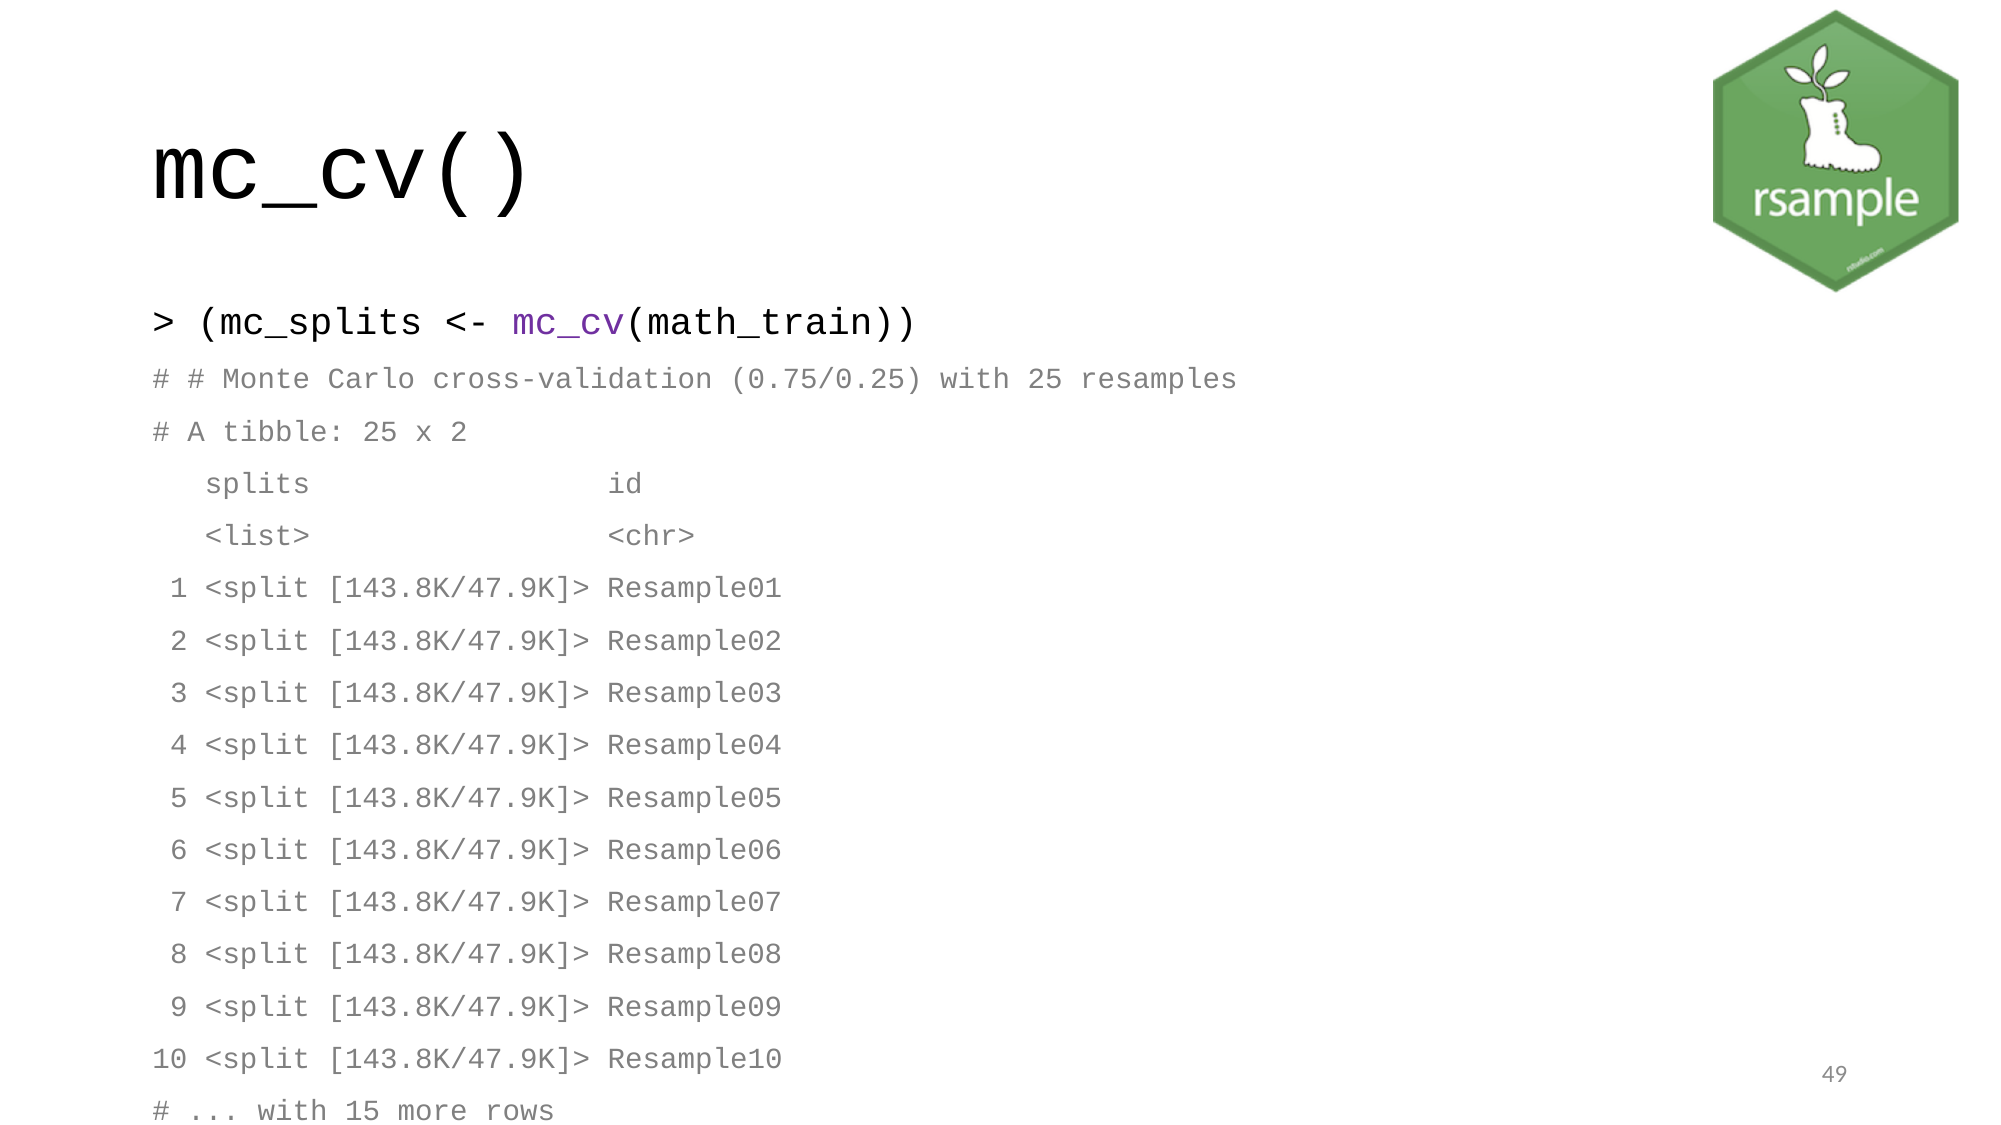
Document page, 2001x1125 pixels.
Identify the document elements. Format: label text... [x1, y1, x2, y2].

title mc_cv() [137, 59, 1675, 278]
slide_number 49 [1412, 1042, 1863, 1103]
picture [1675, 0, 2000, 300]
list > (mc_splits <- mc_cv(math_train)) # # Monte Carlo cross-validation (0.75/0.25) with 25 resamples # A tibble: 25 x 2 splits id <list> <chr> 1 <split [143.8K/47.9K]> Resample01 2 <split [143.8K/47.9K]> Resample02 3 <split [143.8K/47.9K]> Resample03 4 <split [143.8K/47.9K]> Resample04 5 <split [143.8K/47.9K]> Resample05 6 <split [143.8K/47.9K]> Resample06 7 <split [143.8K/47.9K]> Resample07 8 <split [143.8K/47.9K]> Resample08 9 <split [143.8K/47.9K]> Resample09 10 <split [143.8K/47.9K]> Resample10 # ... with 15 more rows [137, 294, 1863, 1121]
